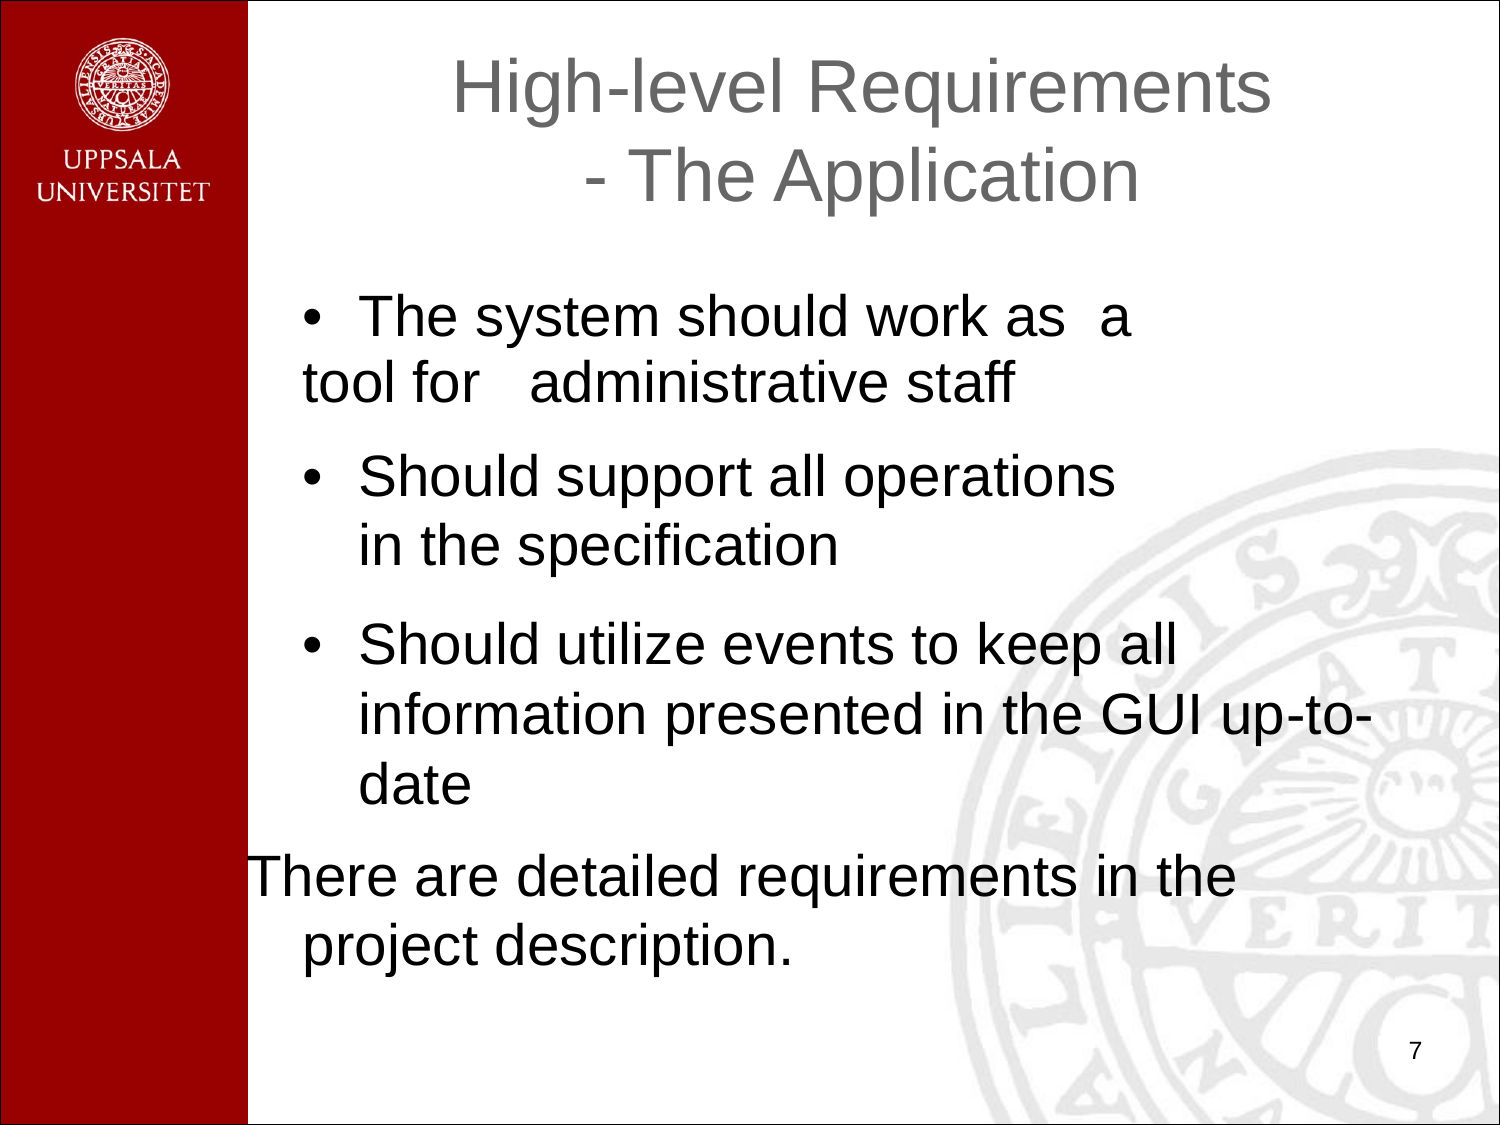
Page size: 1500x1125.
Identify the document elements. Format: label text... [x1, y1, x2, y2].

text_box High-level Requirements - The Application • The system should work as a tool for administrative staff • Should support all operations in the specification • Should utilize events to keep all information presented in the GUI up-to- date There are detailed requirements in the project description. 7 [0, 0, 1500, 1125]
